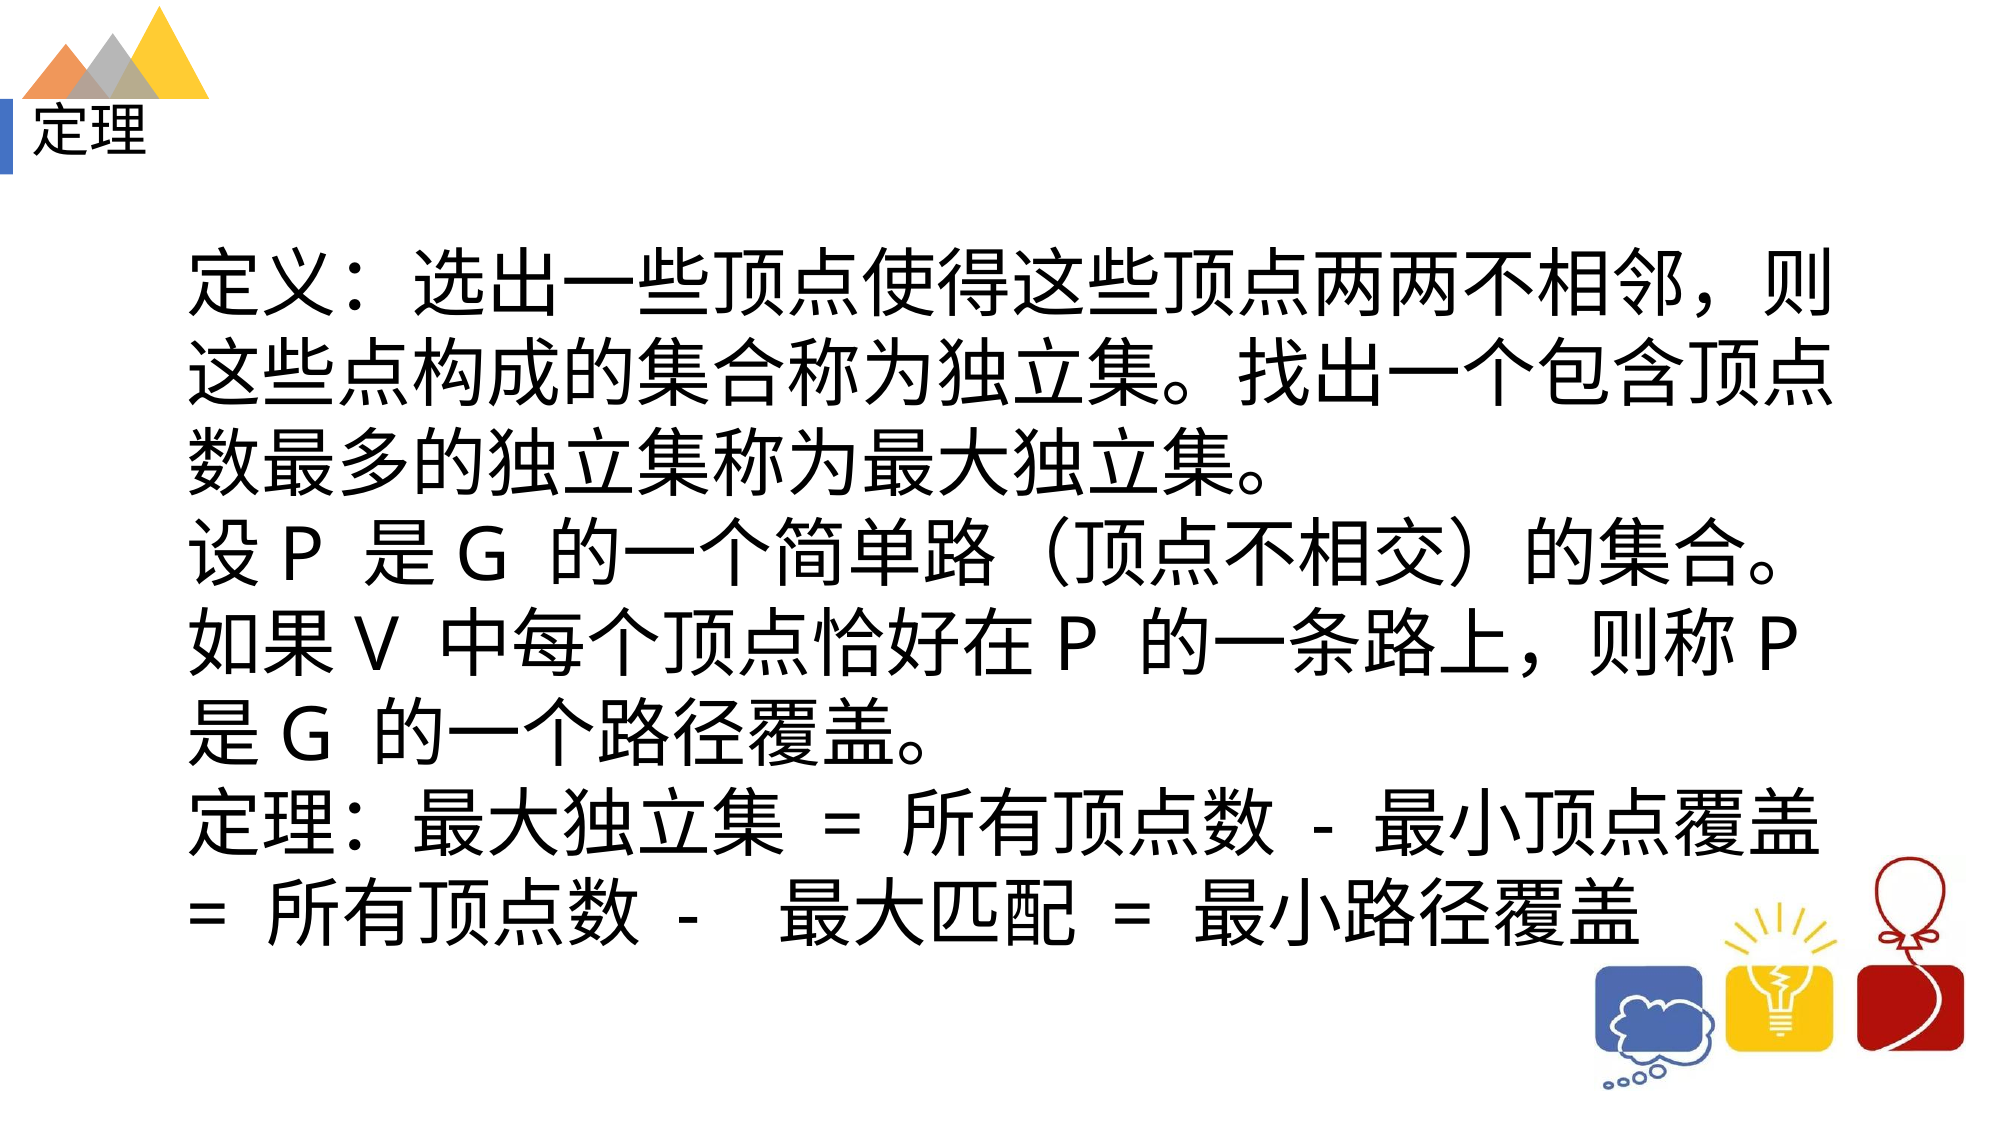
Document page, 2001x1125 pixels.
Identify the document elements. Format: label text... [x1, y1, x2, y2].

text_box 定义：选出一些顶点使得这些顶点两两不相邻，则这些点构成的集合称为独立集。找出一个包含顶点数最多的独立集称为最大独立集。 设P 是G 的一个简单路（顶点不相交）的集合。如果V 中每个顶点恰好在P 的一条路上，则称P是G 的一个路径覆盖。 定理：最大独立集 = 所有顶点数 - 最小顶点覆盖 = 所有顶点数 - 最大匹配 = 最小路径覆盖 [171, 228, 1886, 1009]
text_box 定理 [16, 85, 834, 171]
